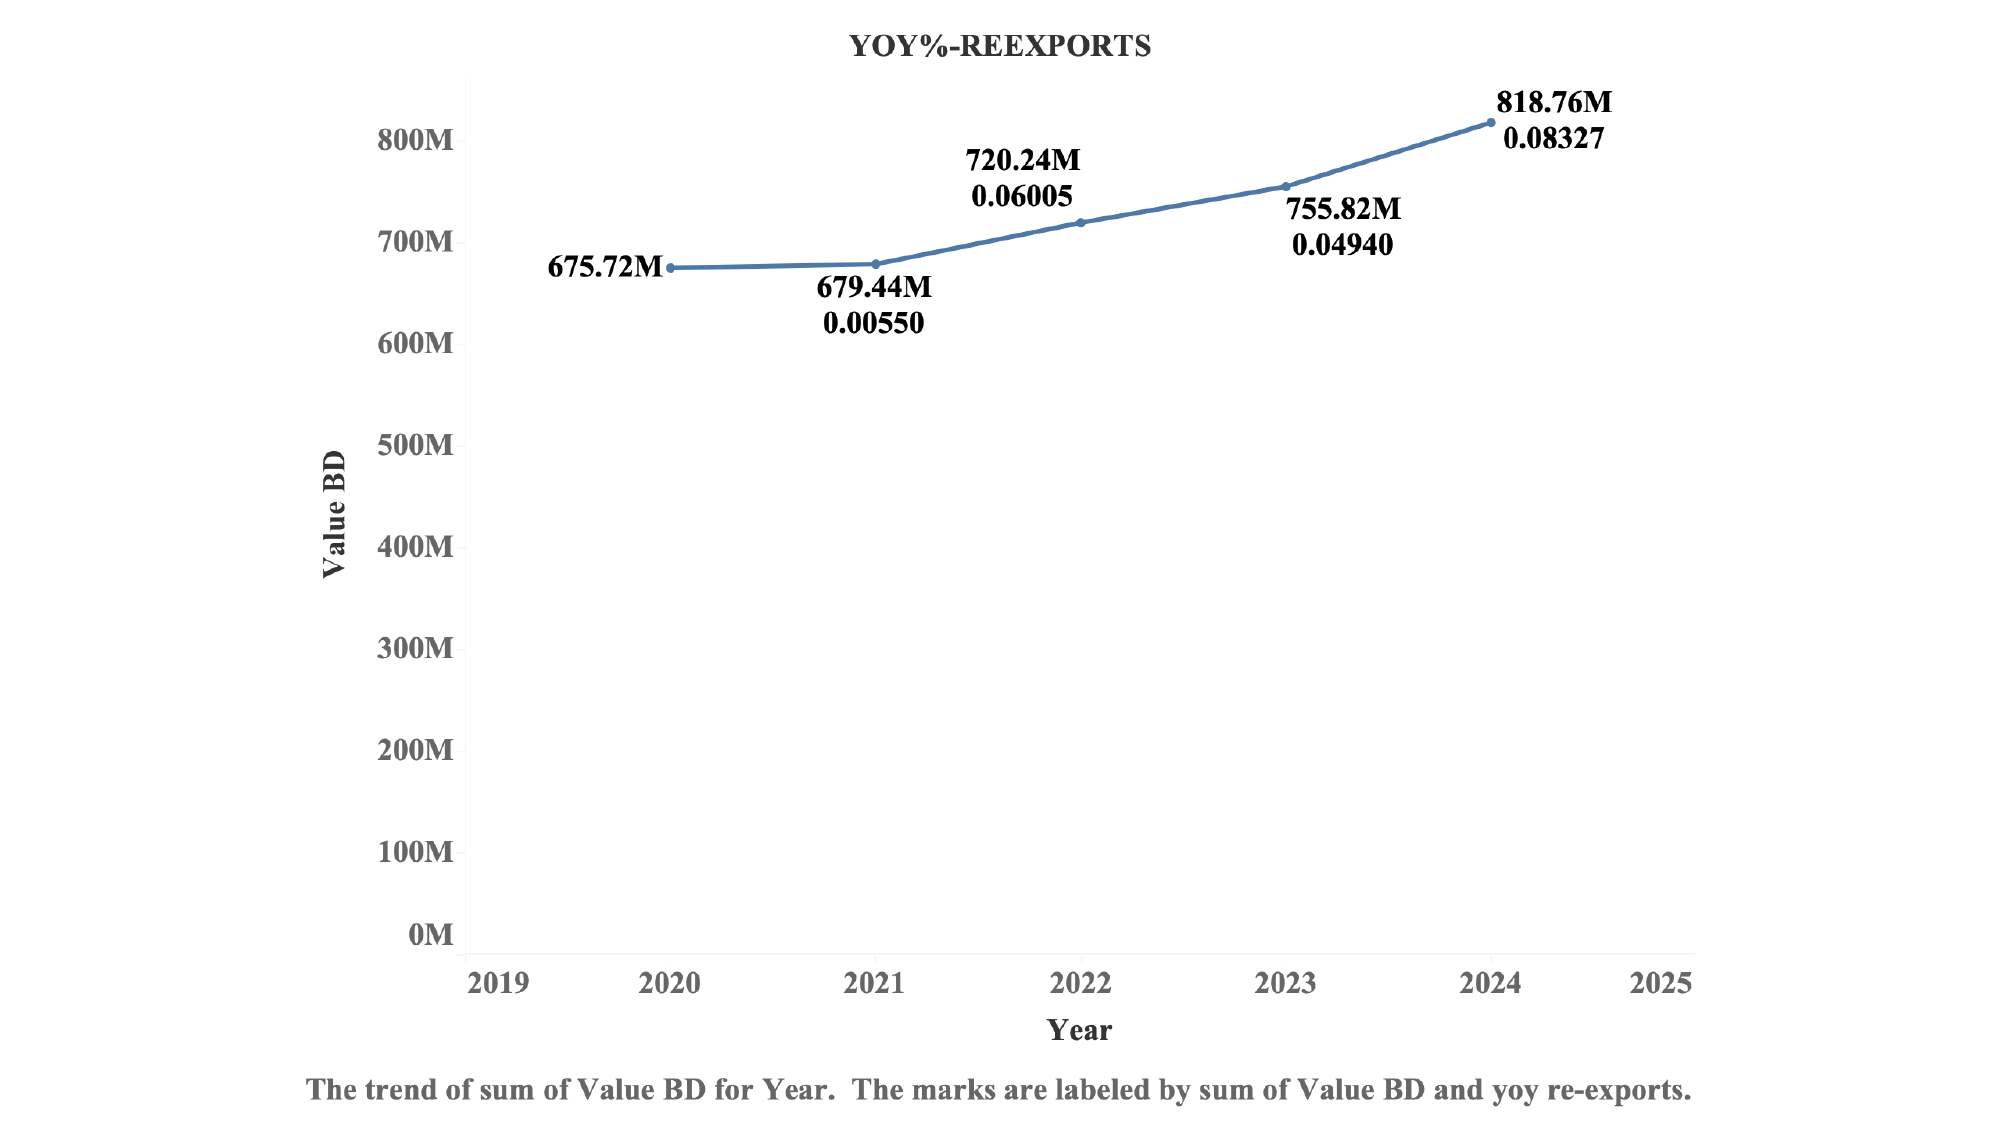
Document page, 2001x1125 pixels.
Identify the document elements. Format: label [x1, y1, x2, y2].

picture [305, 18, 1695, 1107]
